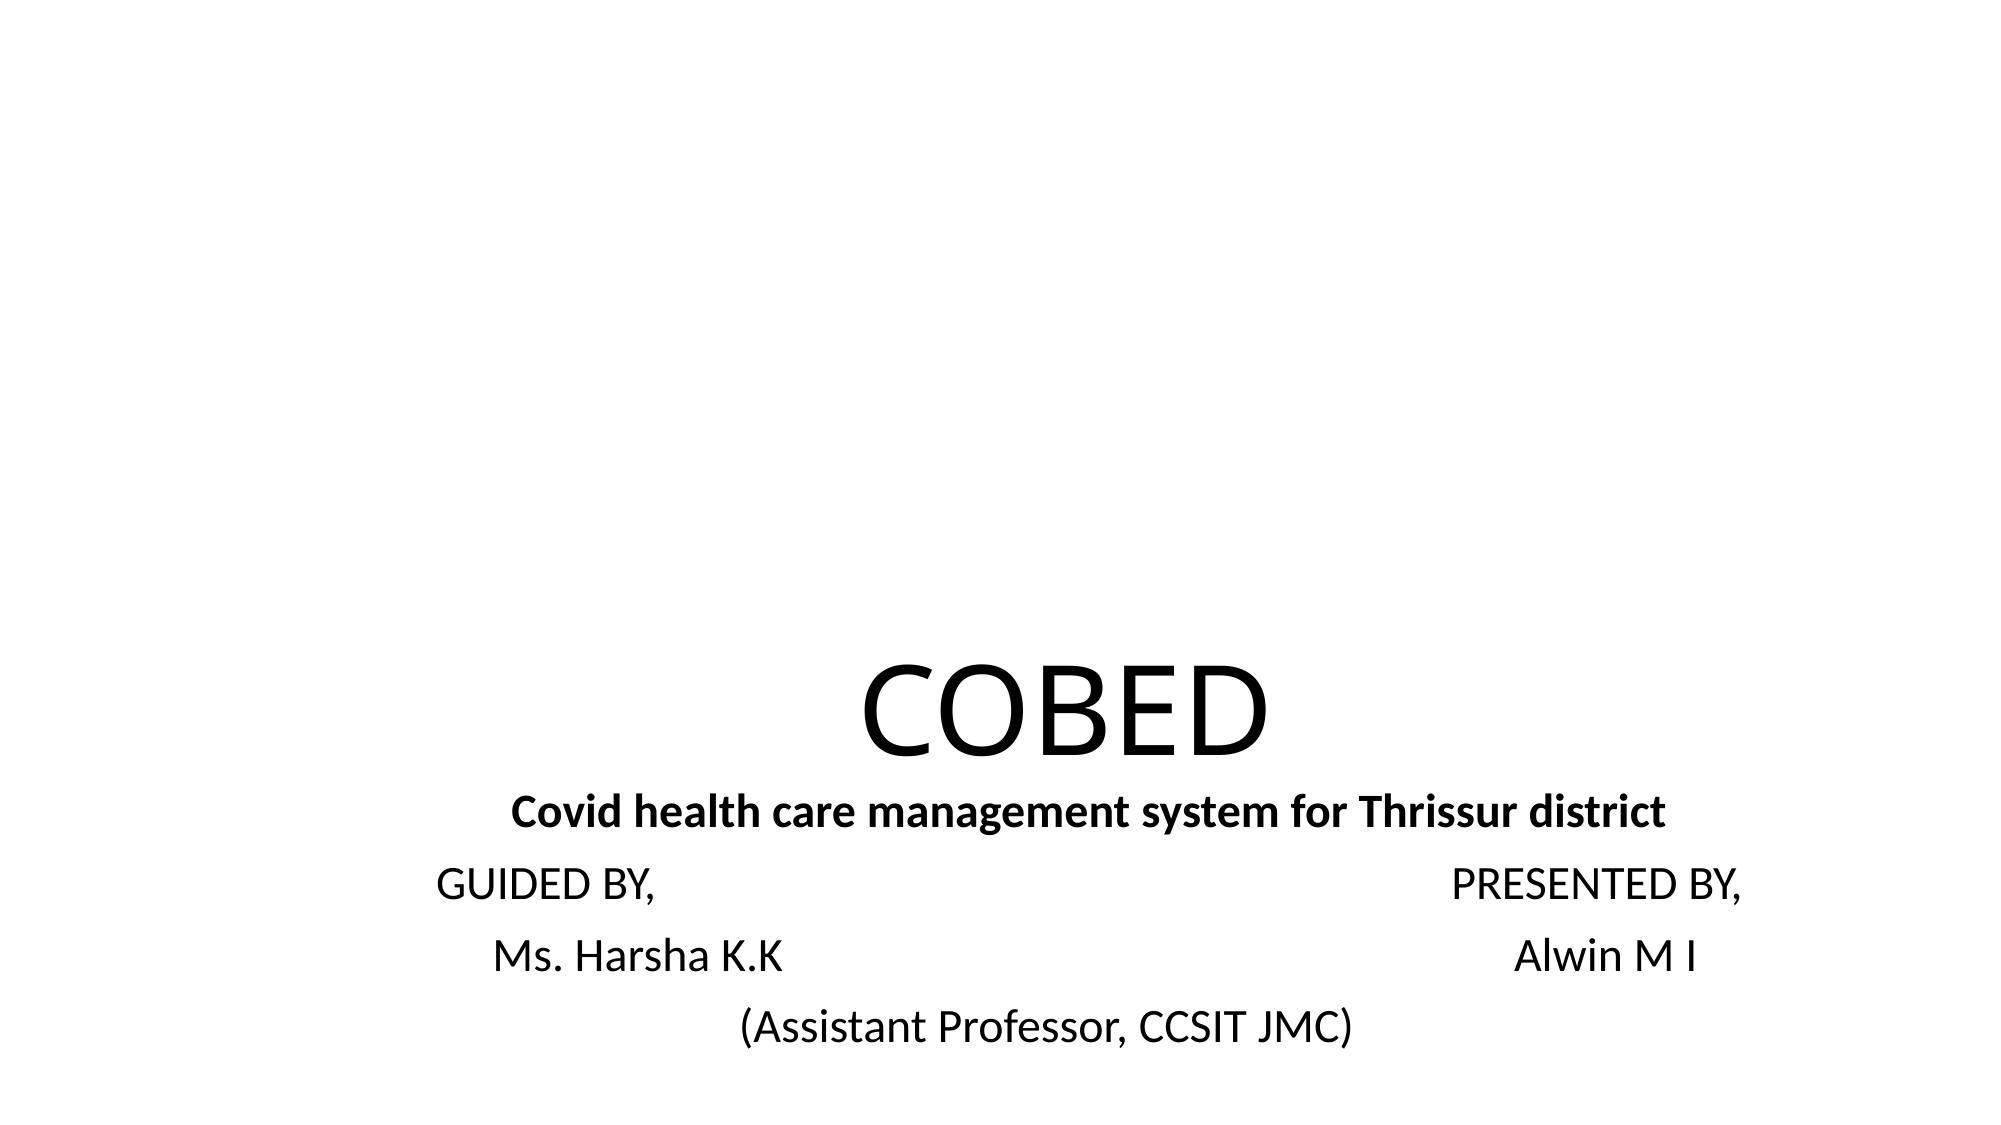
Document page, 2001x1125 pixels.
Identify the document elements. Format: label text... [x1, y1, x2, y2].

title COBED [334, 418, 1797, 791]
subtitle Covid health care management system for Thrissur district GUIDED BY, PRESENTED BY, Ms. Harsha K.K Alwin M I (Assistant Professor, CCSIT JMC) [358, 778, 1822, 1062]
